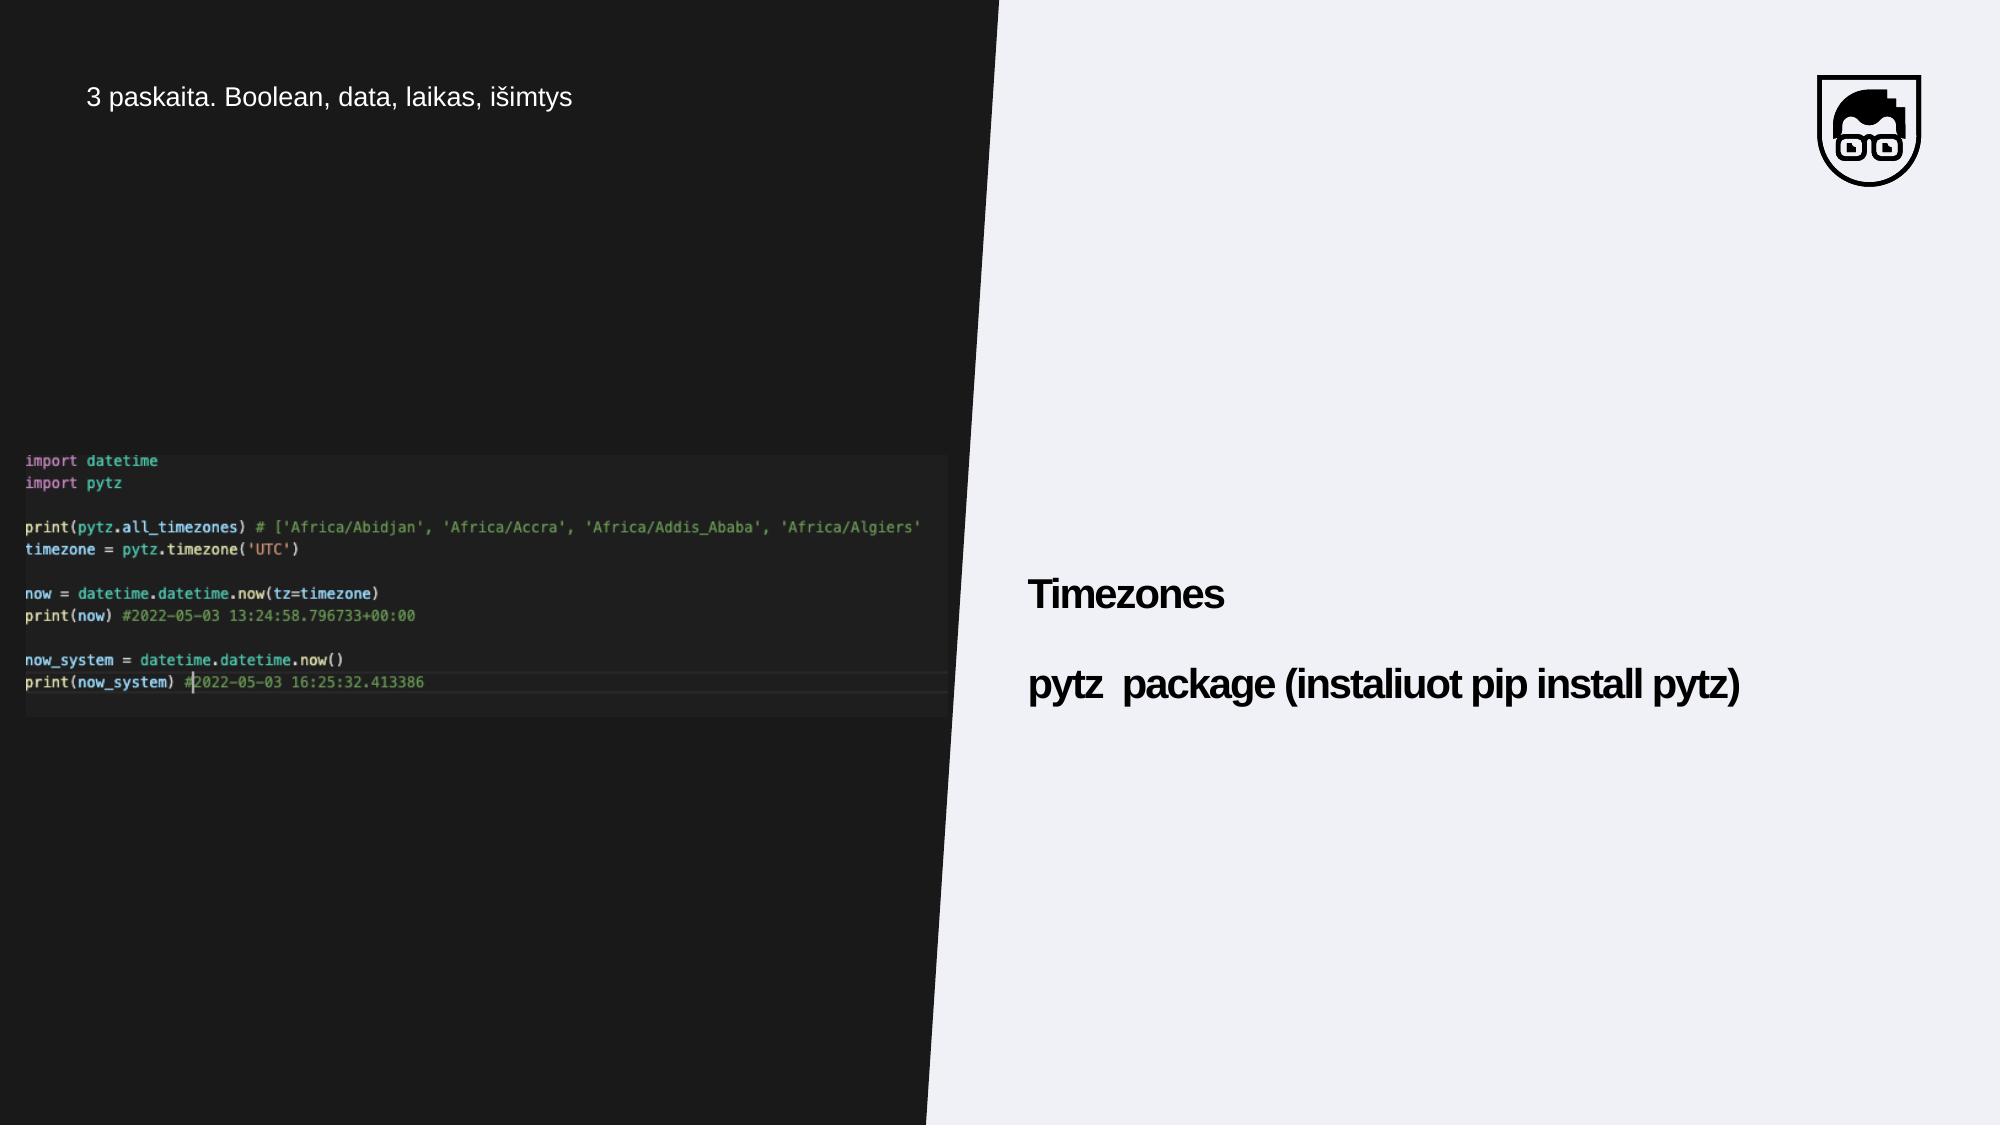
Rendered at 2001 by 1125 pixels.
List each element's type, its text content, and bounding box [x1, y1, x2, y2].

text_box Timezones pytz package (instaliuot pip install pytz) [1020, 564, 1977, 784]
text_box 3 paskaita. Boolean, data, laikas, išimtys [78, 75, 1000, 120]
picture [26, 454, 948, 717]
